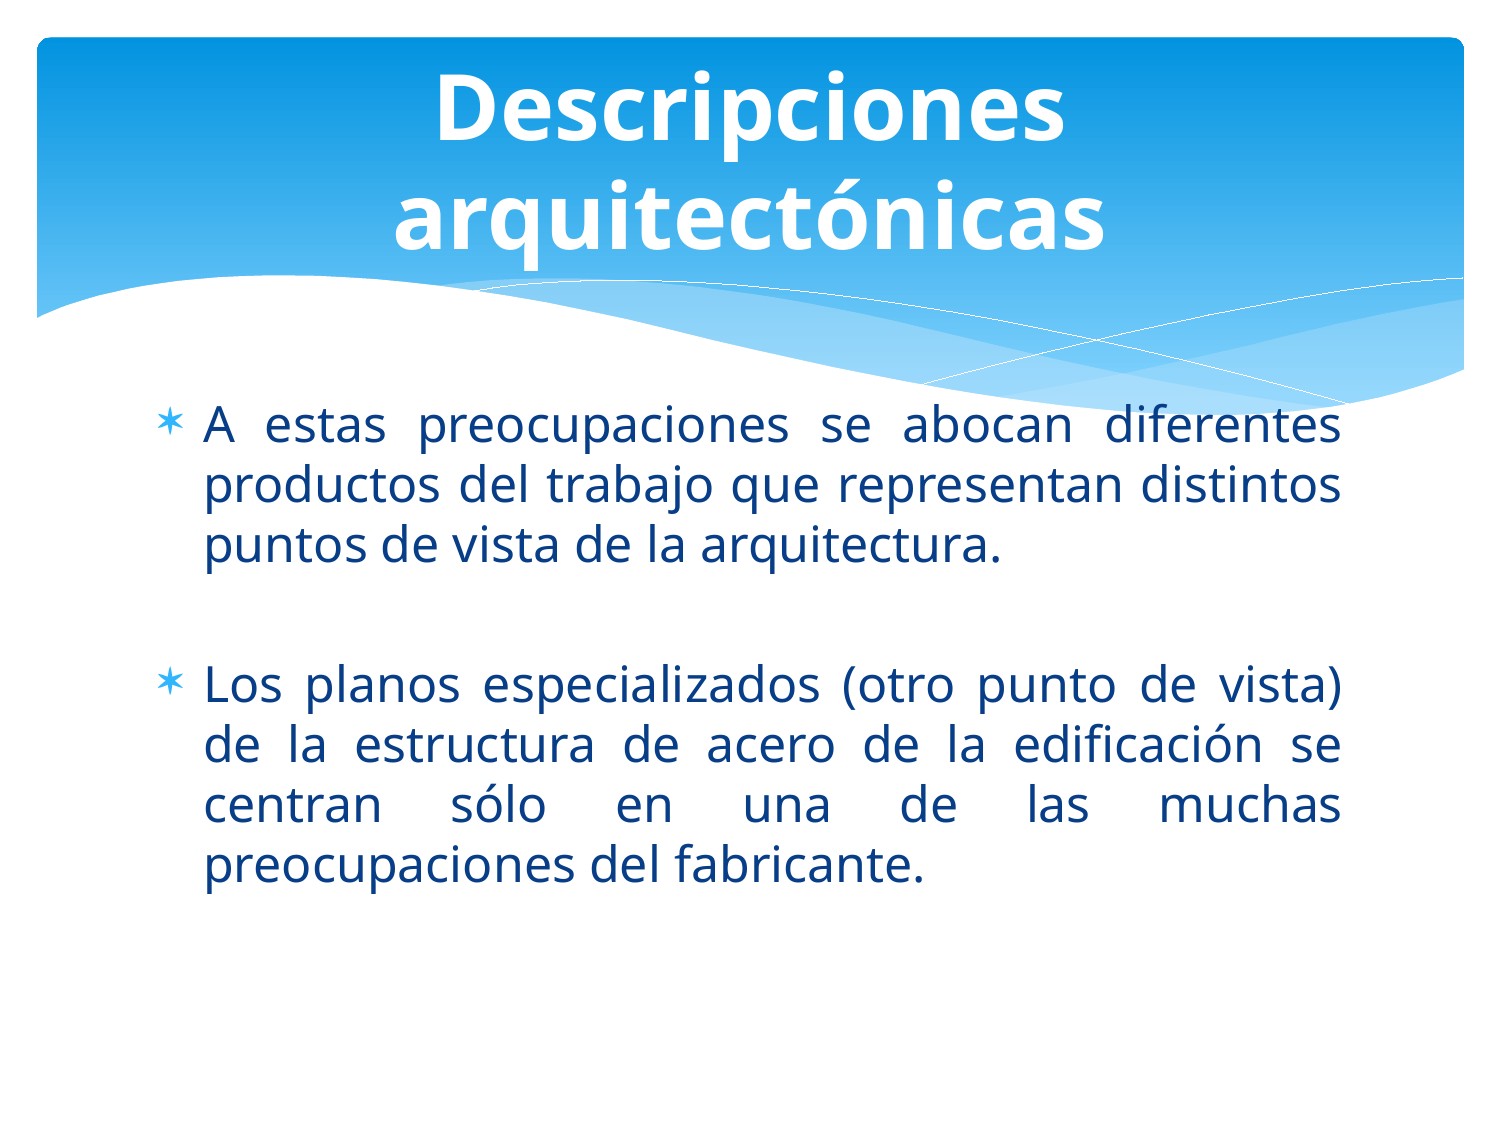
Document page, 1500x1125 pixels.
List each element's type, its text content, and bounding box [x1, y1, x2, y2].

title Descripciones arquitectónicas [75, 55, 1425, 261]
list A estas preocupaciones se abocan diferentes productos del trabajo que representan distintos puntos de vista de la arquitectura. Los planos especializados (otro punto de vista) de la estructura de acero de la edificación se centran sólo en una de las muchas preocupaciones del fabricante. [143, 385, 1359, 1005]
